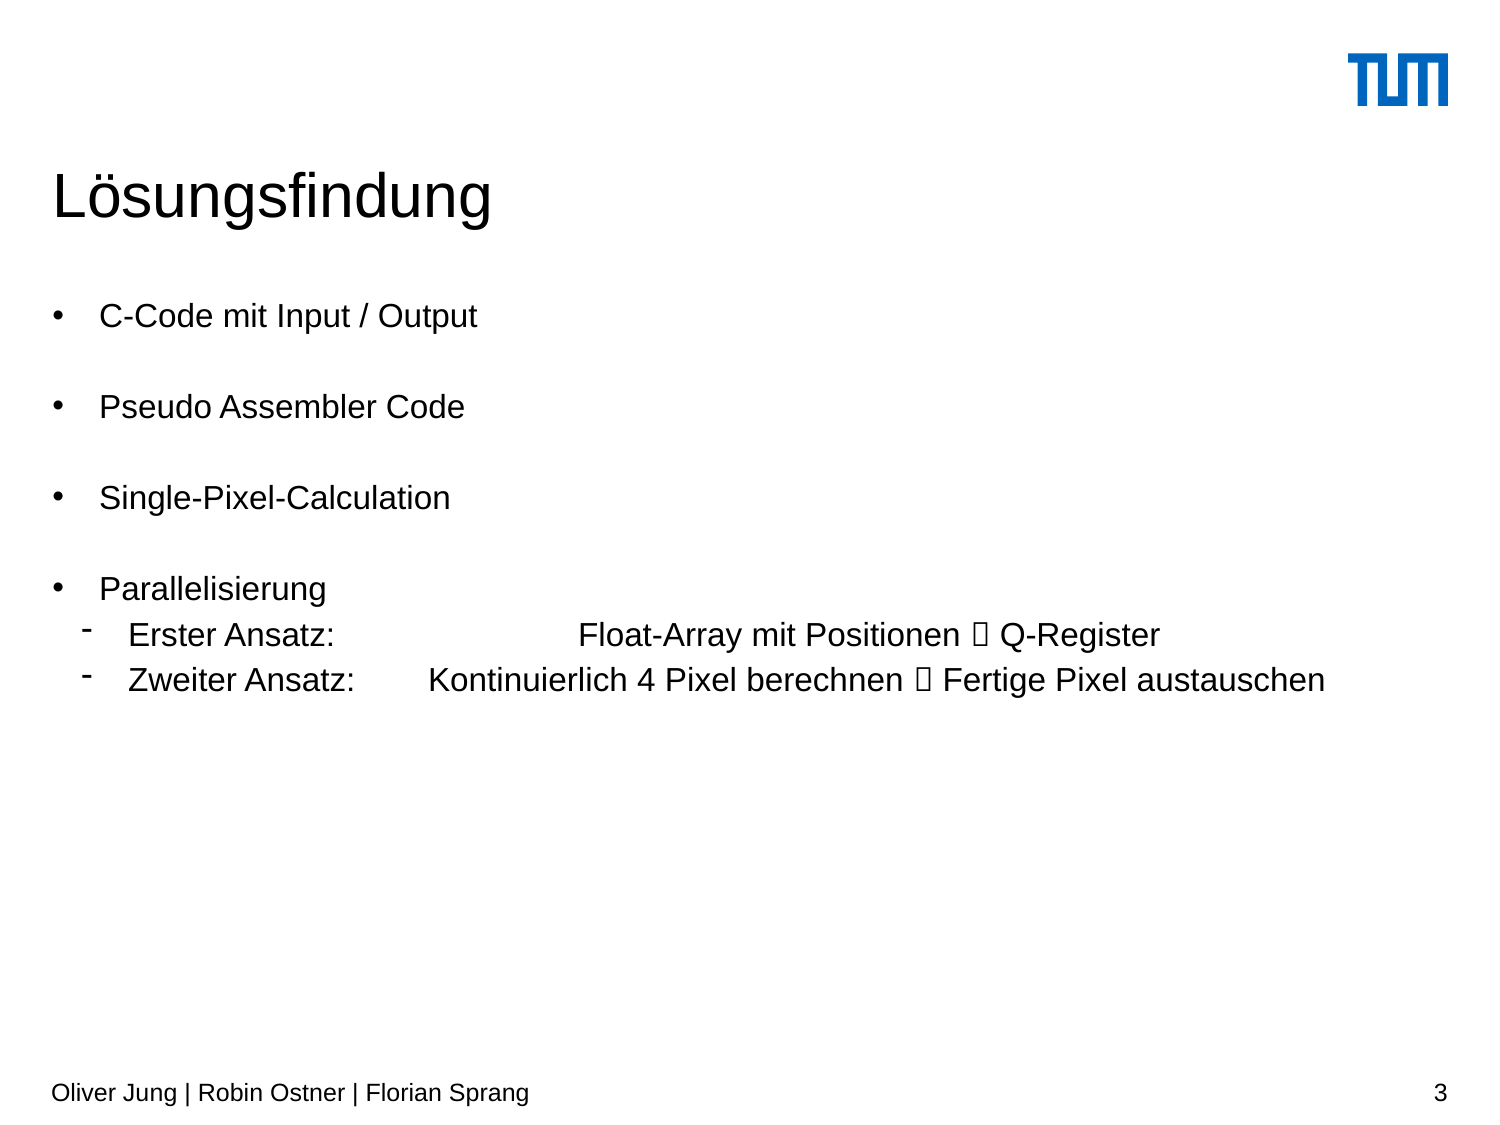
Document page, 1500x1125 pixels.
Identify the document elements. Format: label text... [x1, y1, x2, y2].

title Lösungsfindung [52, 162, 1449, 231]
slide_number 3 [1112, 1061, 1448, 1122]
footer Oliver Jung | Robin Ostner | Florian Sprang [51, 1061, 1112, 1122]
list C-Code mit Input / Output Pseudo Assembler Code Single-Pixel-Calculation Parallelisierung Erster Ansatz: Float-Array mit Positionen  Q-Register Zweiter Ansatz: Kontinuierlich 4 Pixel berechnen  Fertige Pixel austauschen [52, 288, 1449, 1061]
